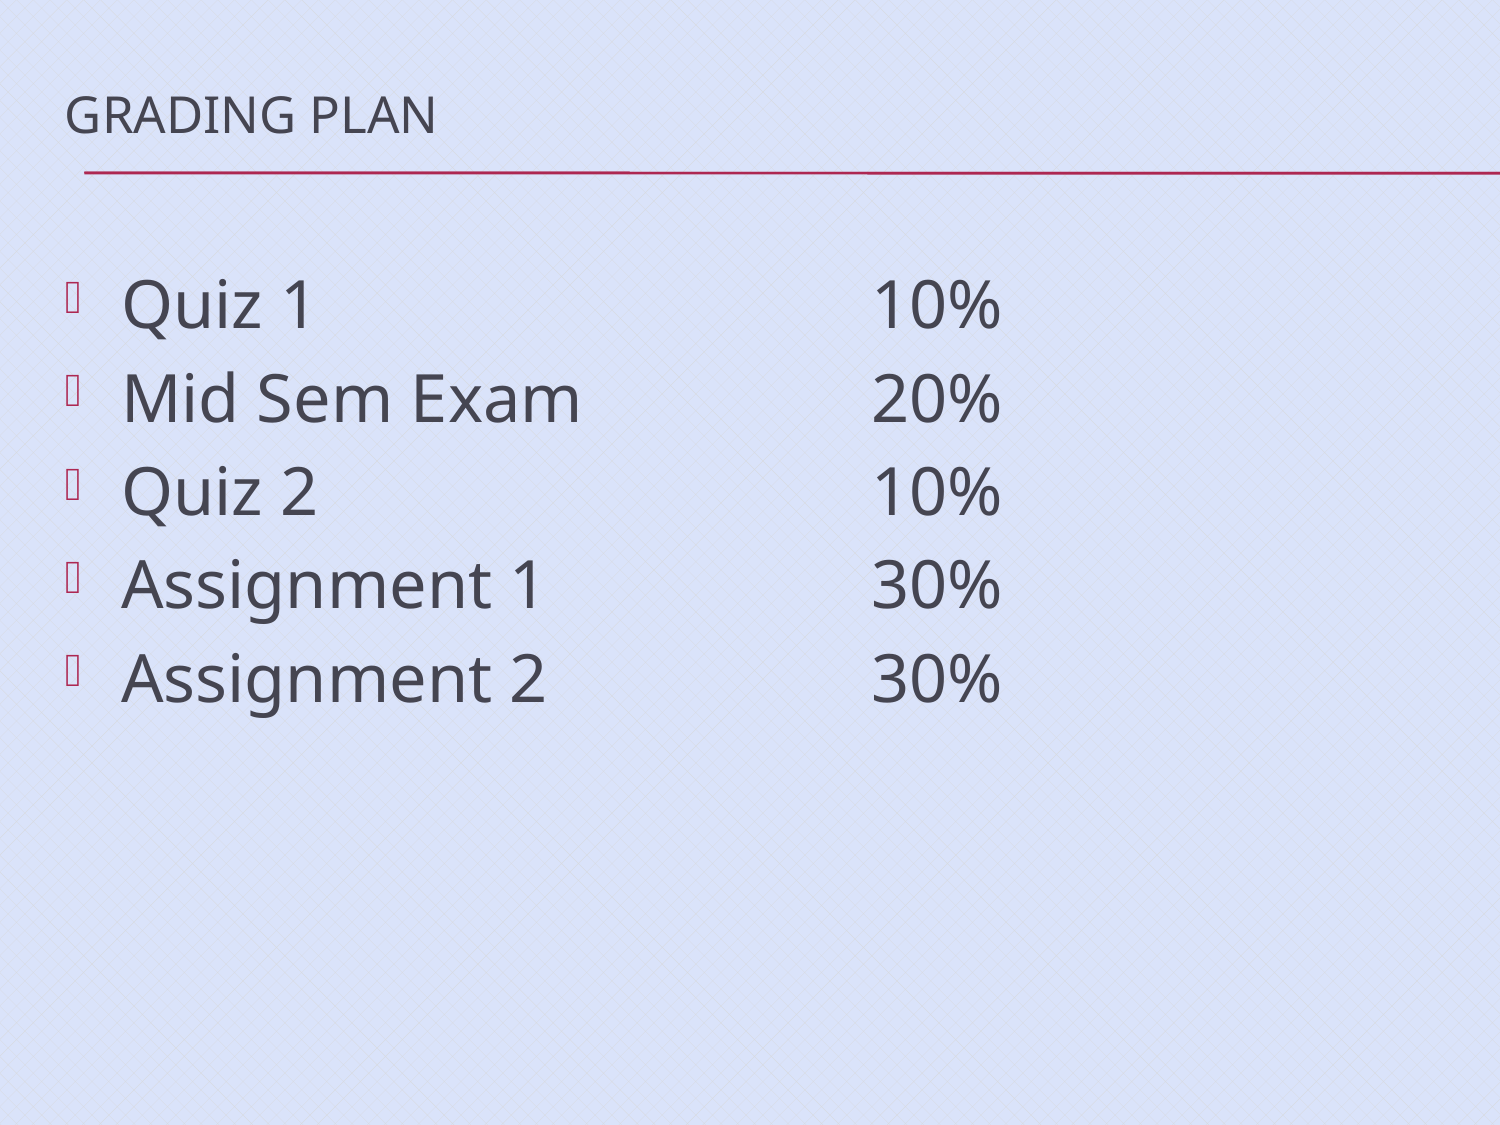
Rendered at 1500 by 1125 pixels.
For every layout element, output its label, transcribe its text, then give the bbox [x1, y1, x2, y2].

list Quiz 1 10% Mid Sem Exam 20% Quiz 2 10% Assignment 1 30% Assignment 2 30% [50, 254, 1475, 998]
title Grading Plan [50, 75, 1475, 213]
